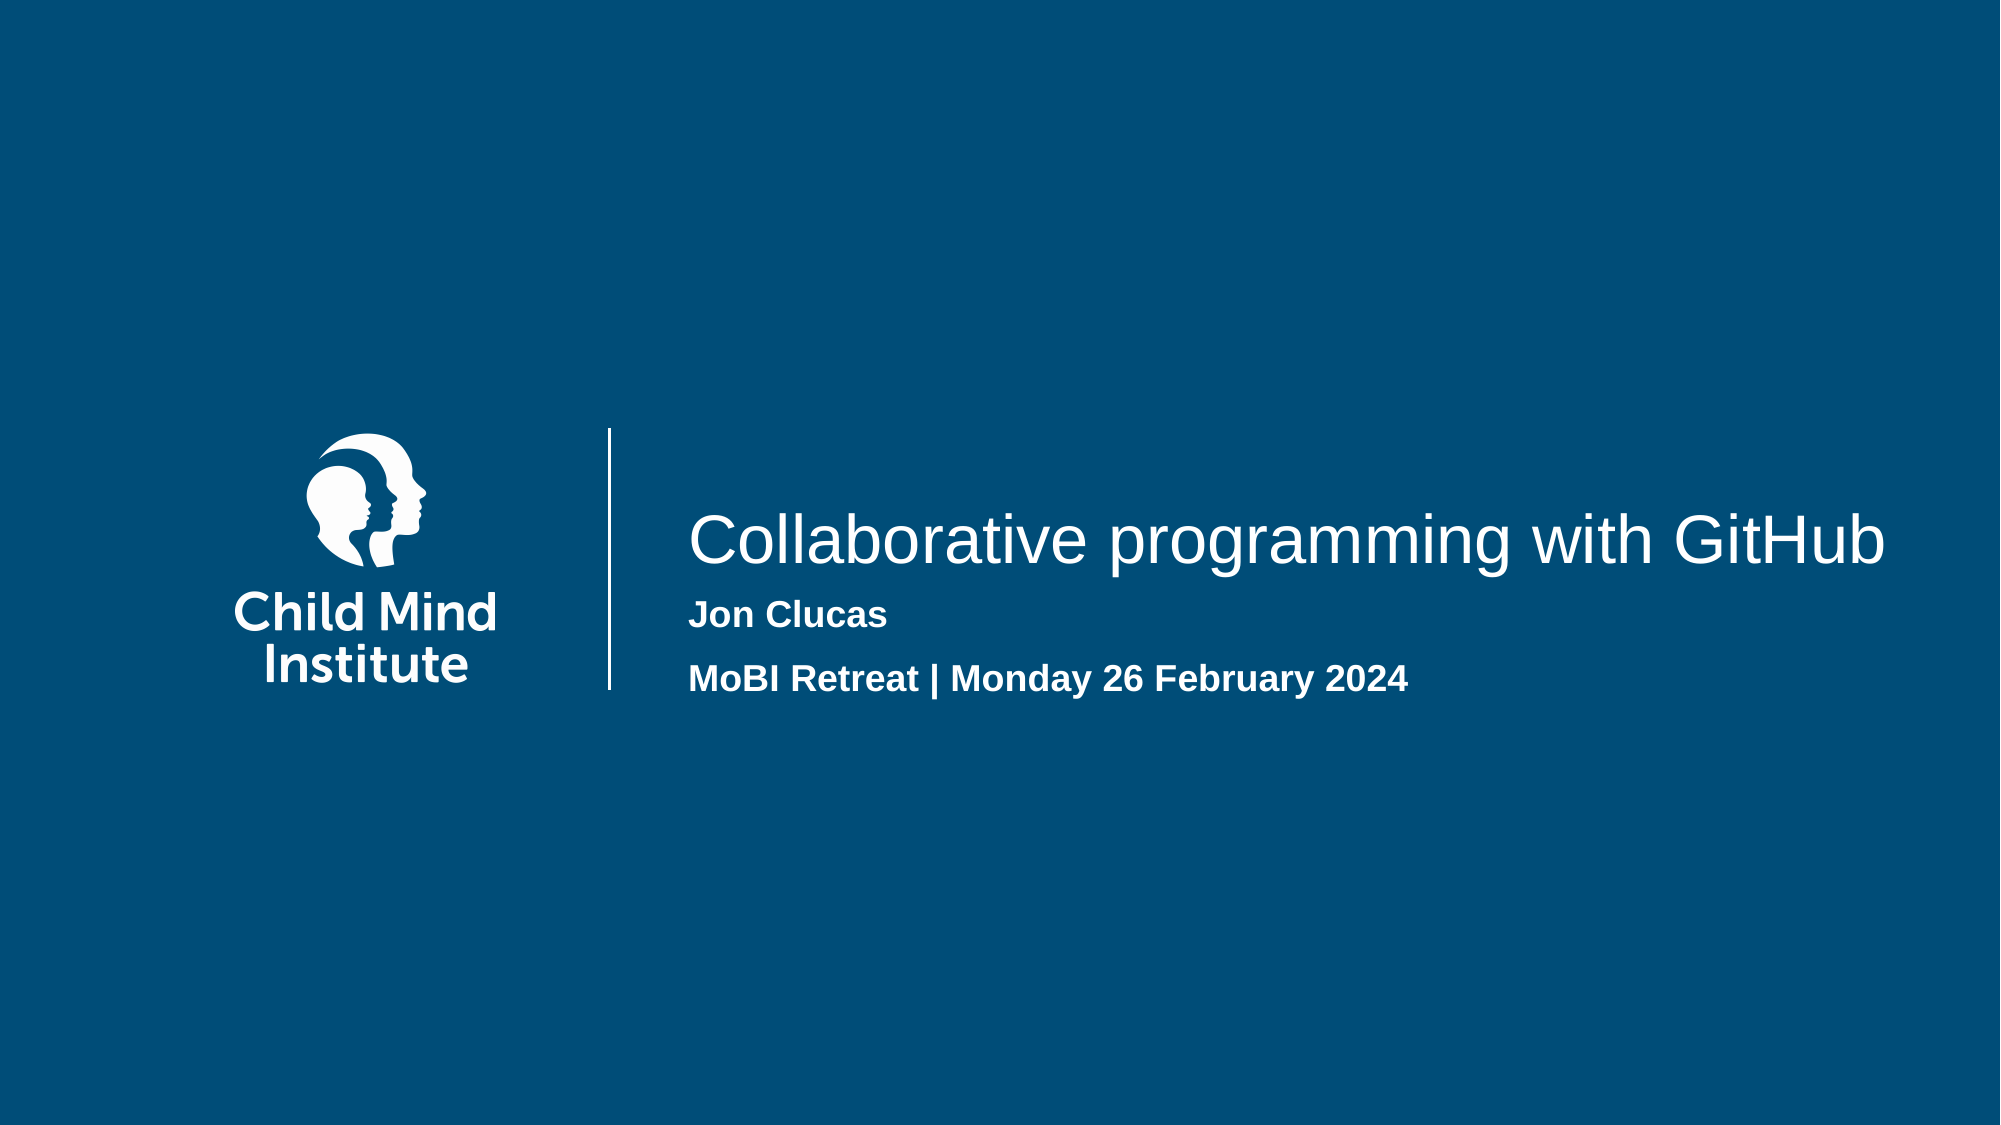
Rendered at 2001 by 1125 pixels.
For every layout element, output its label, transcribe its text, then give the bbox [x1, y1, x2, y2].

title Collaborative programming with GitHub [688, 503, 1922, 585]
list Jon Clucas MoBI Retreat | Monday 26 February 2024 [688, 590, 1922, 736]
picture [222, 413, 508, 700]
